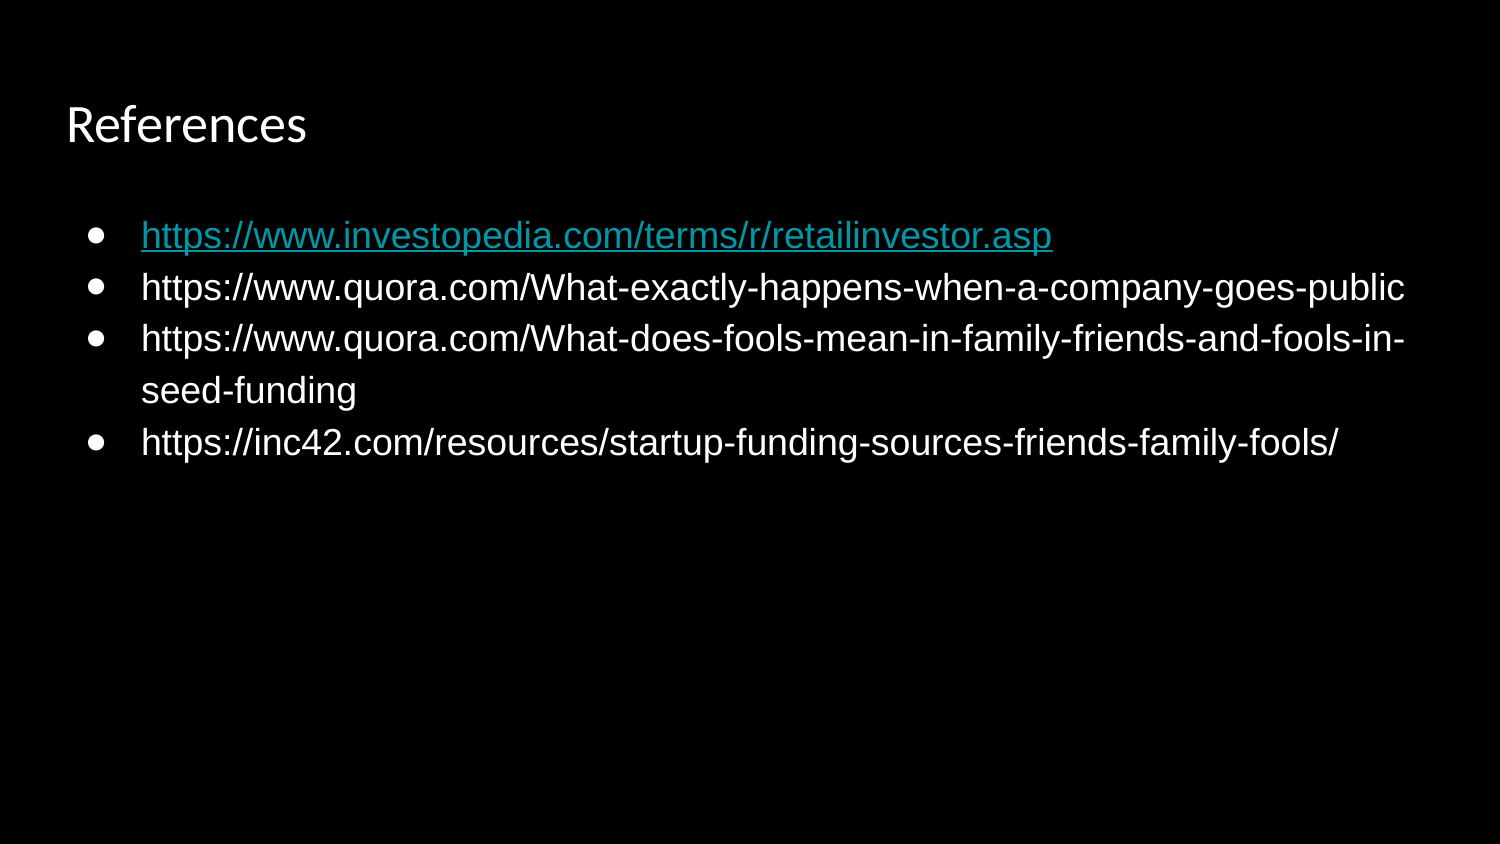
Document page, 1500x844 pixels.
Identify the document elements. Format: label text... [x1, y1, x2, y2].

title References [51, 72, 1449, 167]
list https://www.investopedia.com/terms/r/retailinvestor.asp https://www.quora.com/What-exactly-happens-when-a-company-goes-public https://www.quora.com/What-does-fools-mean-in-family-friends-and-fools-in-seed-funding https://inc42.com/resources/startup-funding-sources-friends-family-fools/ [51, 189, 1449, 750]
